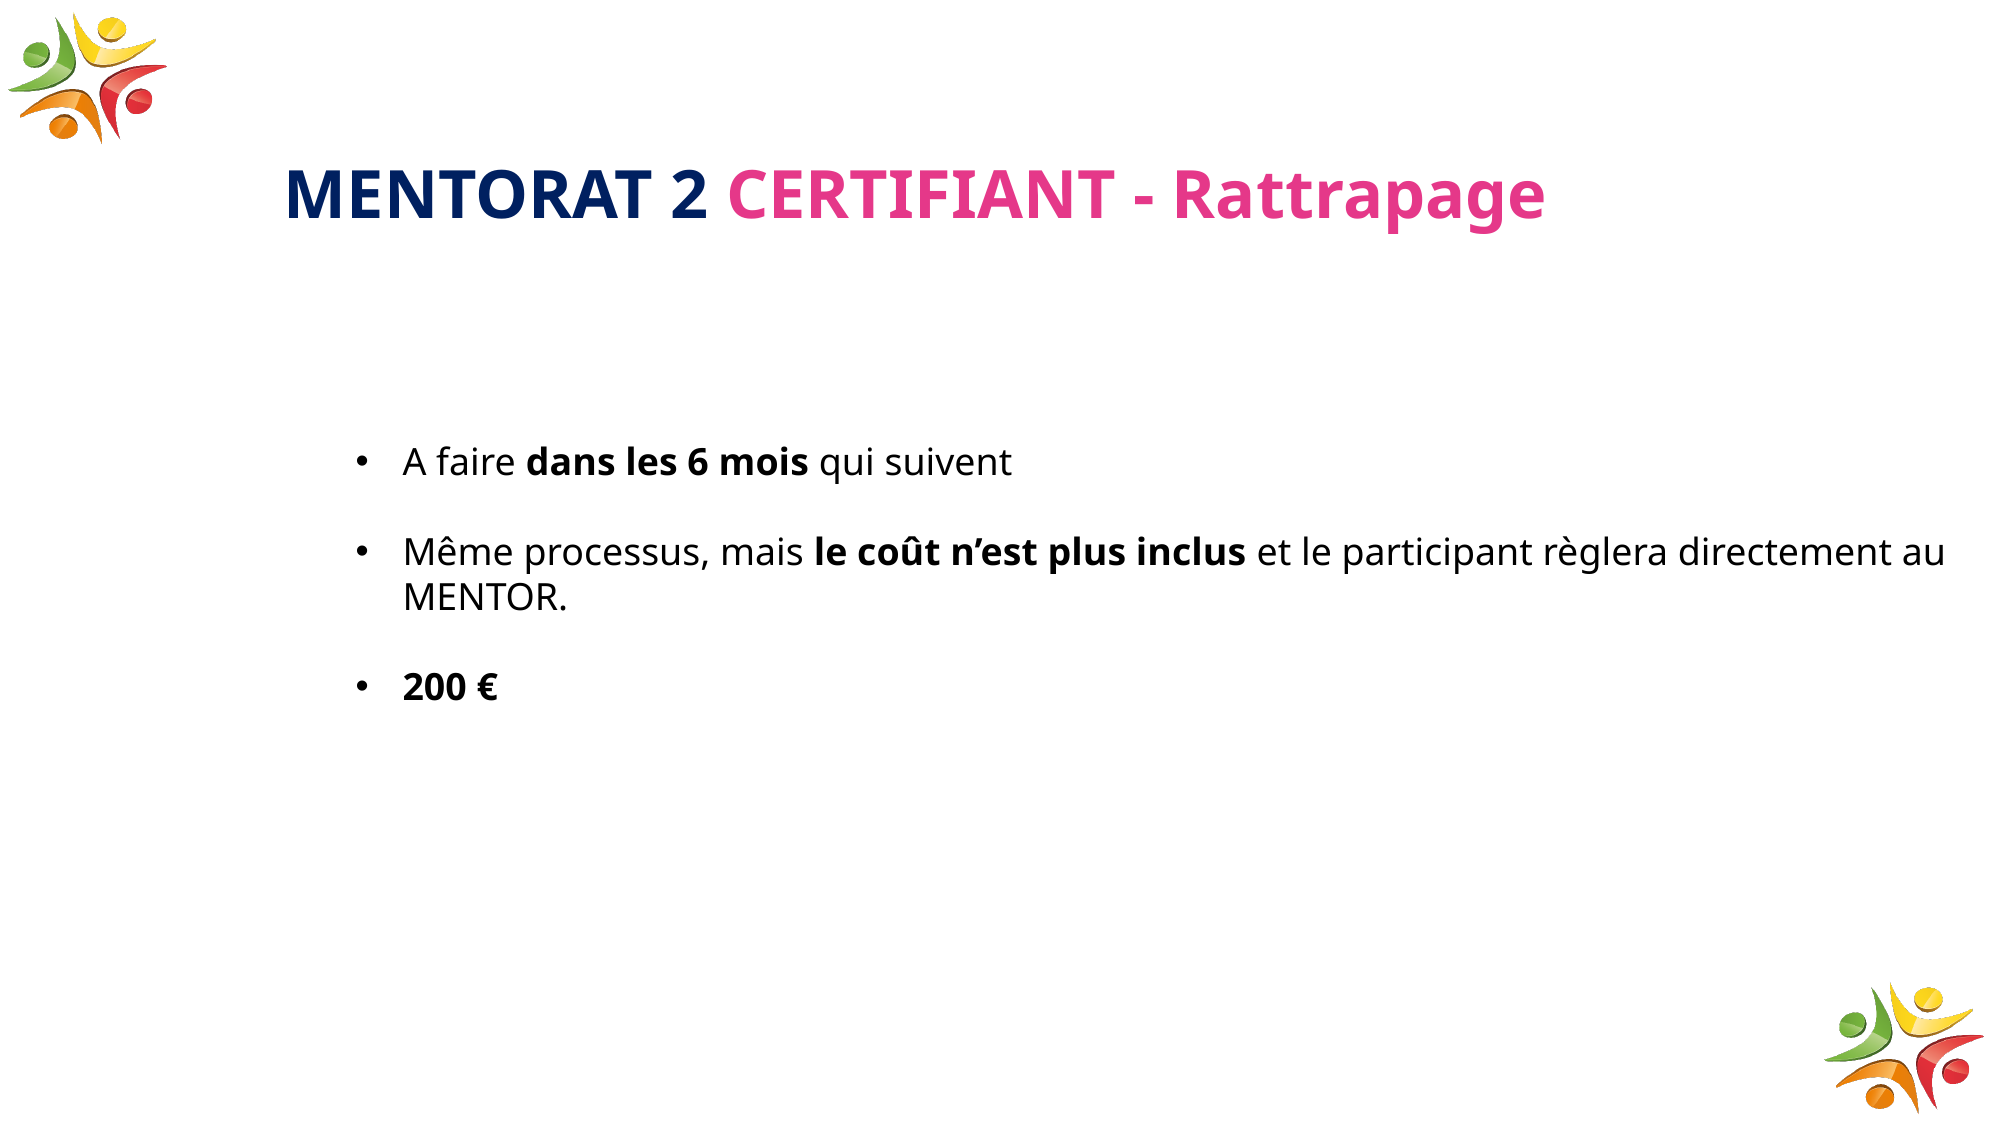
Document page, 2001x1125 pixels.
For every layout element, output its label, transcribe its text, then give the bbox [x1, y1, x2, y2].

picture [7, 11, 167, 145]
picture [1824, 981, 1984, 1115]
text_box MENTORAT 2 CERTIFIANT - Rattrapage [269, 144, 1564, 240]
text_box A faire dans les 6 mois qui suivent Même processus, mais le coût n’est plus inclus et le participant règlera directement au MENTOR. 200 € [340, 430, 1964, 716]
